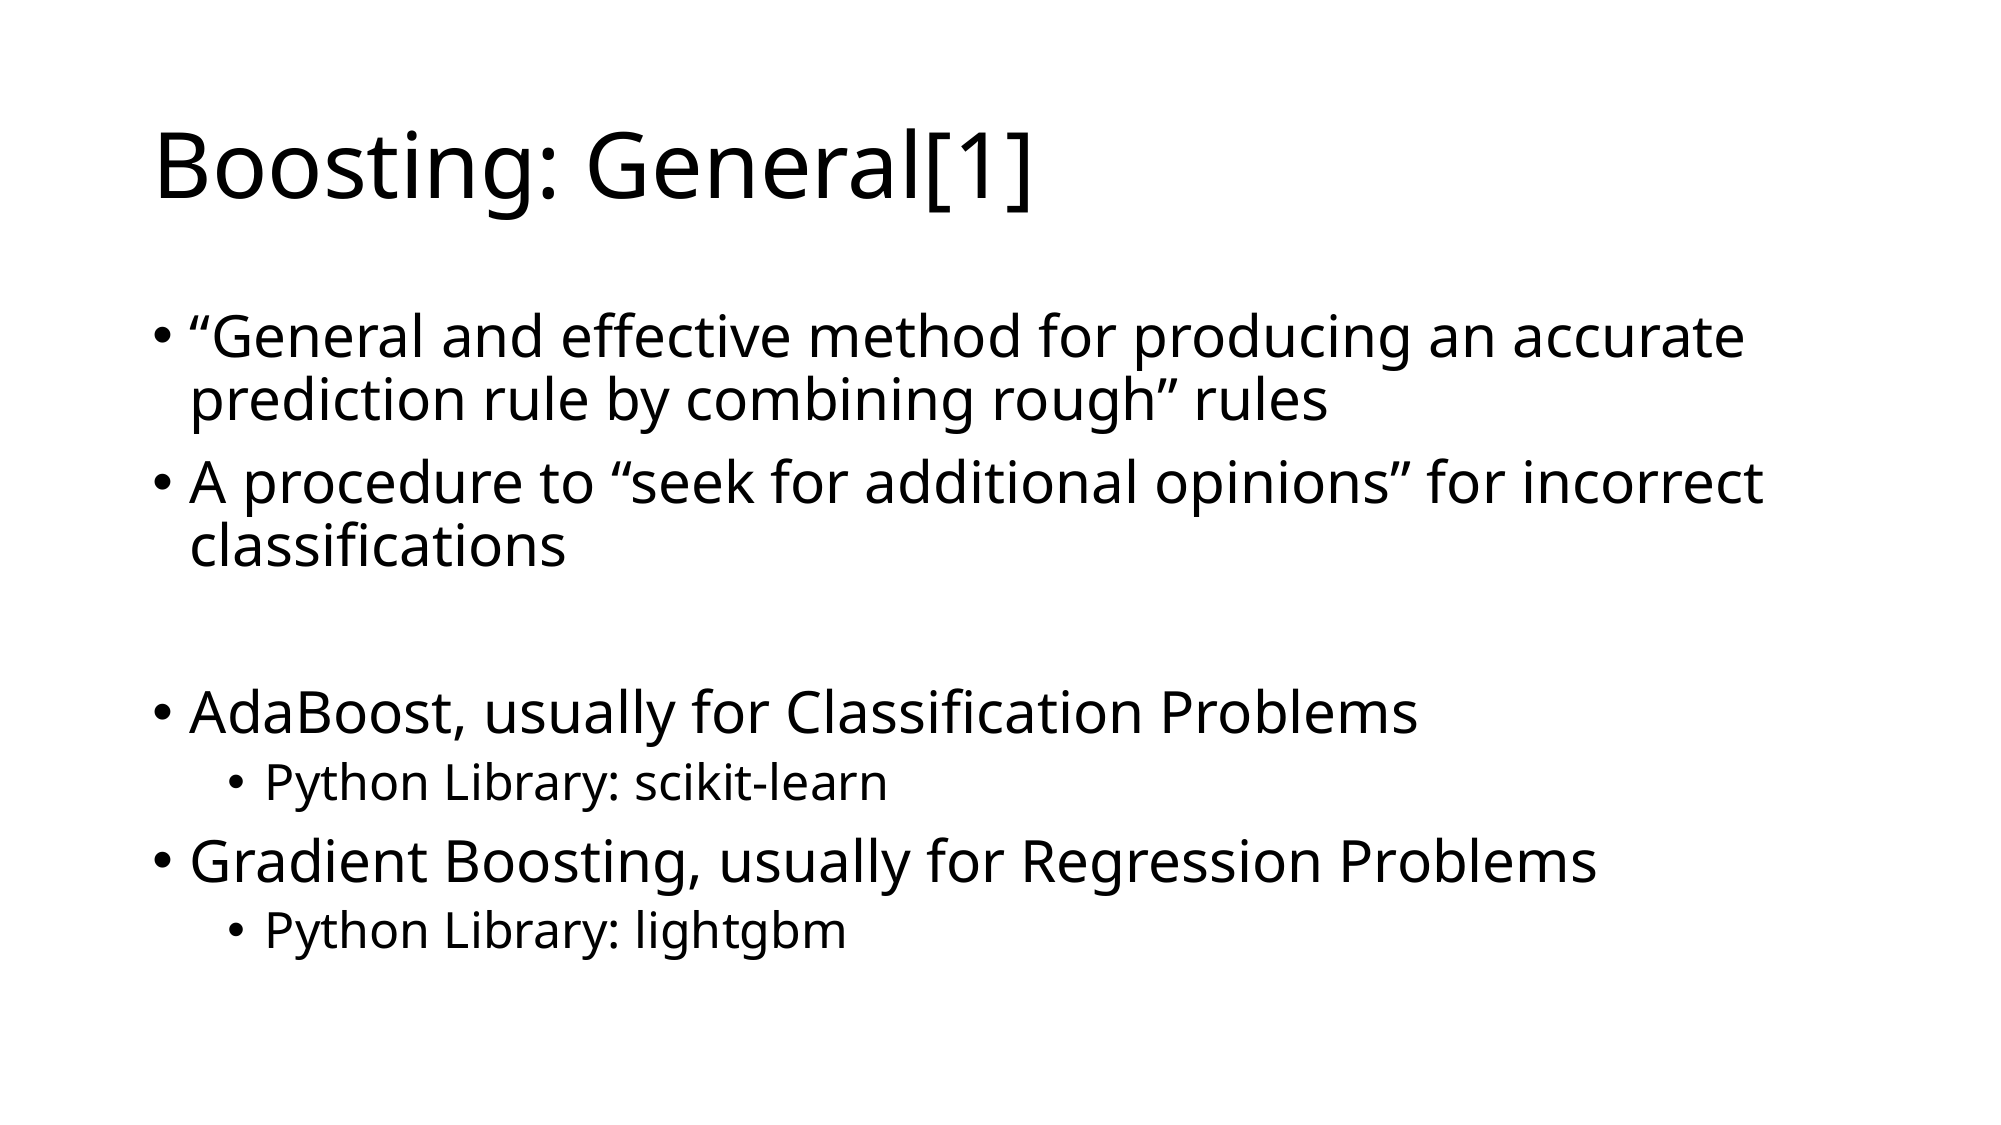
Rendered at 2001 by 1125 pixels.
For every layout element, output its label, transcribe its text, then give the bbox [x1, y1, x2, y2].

title Boosting: General[1] [137, 59, 1863, 278]
list “General and effective method for producing an accurate prediction rule by combining rough” rules A procedure to “seek for additional opinions” for incorrect classifications AdaBoost, usually for Classification Problems Python Library: scikit-learn Gradient Boosting, usually for Regression Problems Python Library: lightgbm [137, 299, 1863, 1014]
